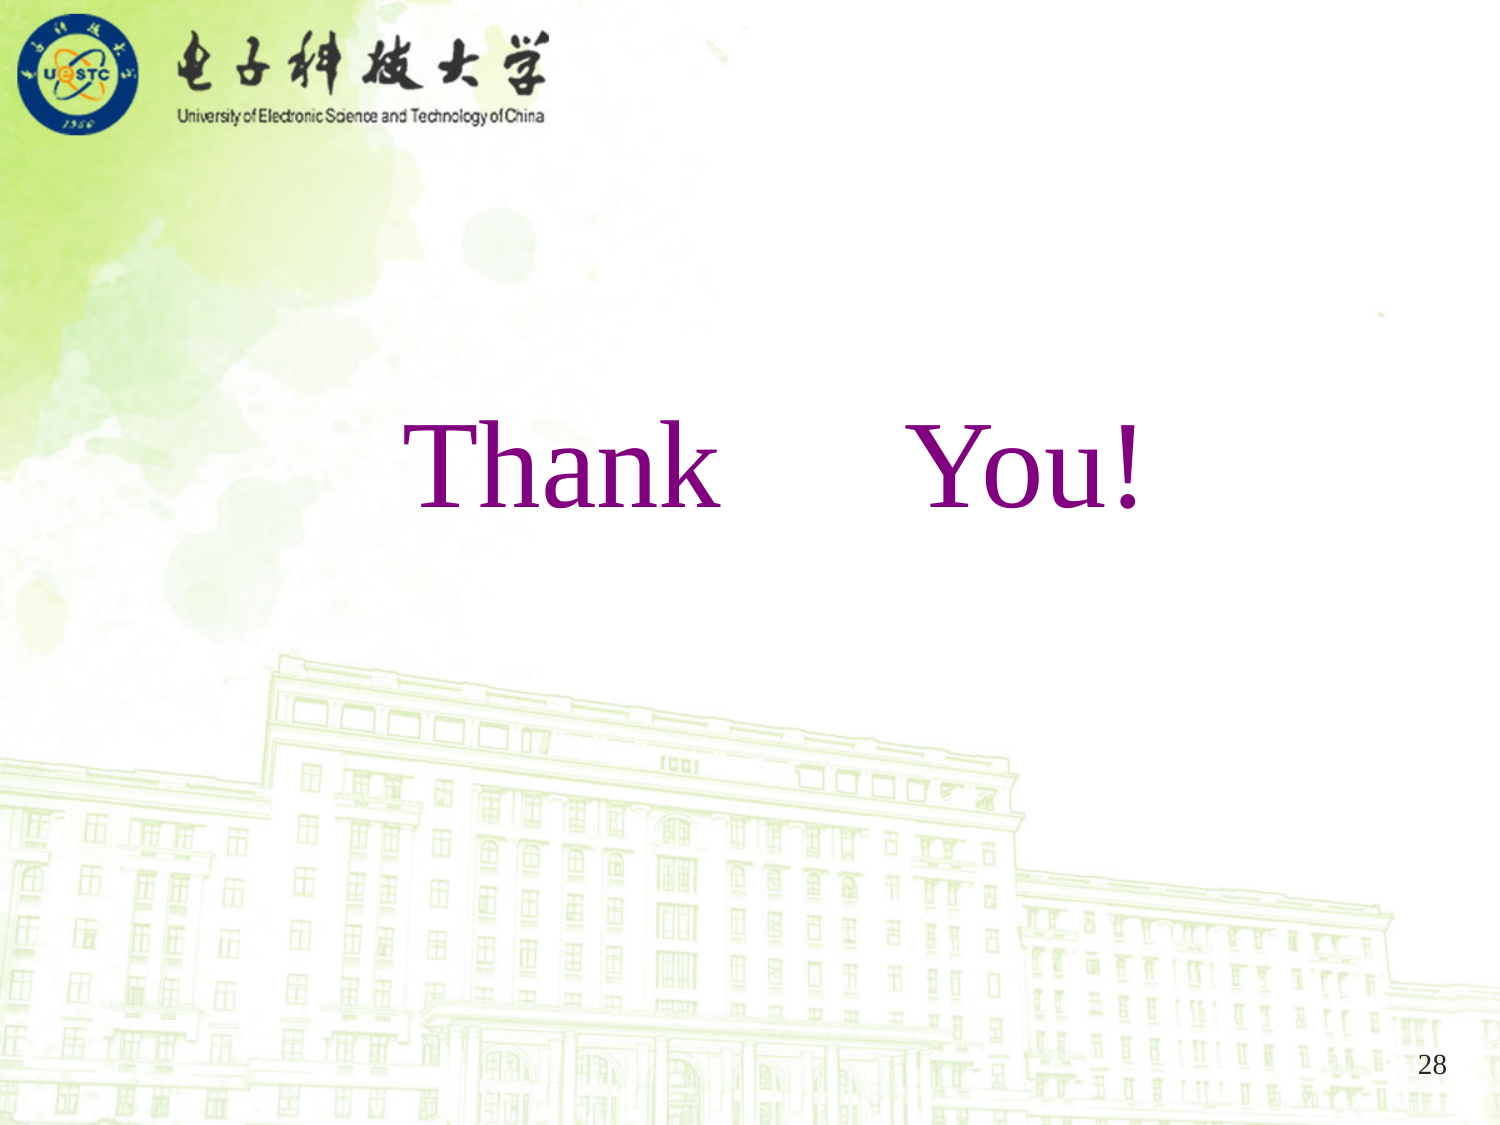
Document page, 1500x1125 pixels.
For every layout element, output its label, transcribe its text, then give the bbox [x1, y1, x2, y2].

picture [0, 0, 1500, 1125]
text_box Thank You! [387, 374, 1175, 540]
slide_number 28 [1149, 1025, 1463, 1100]
